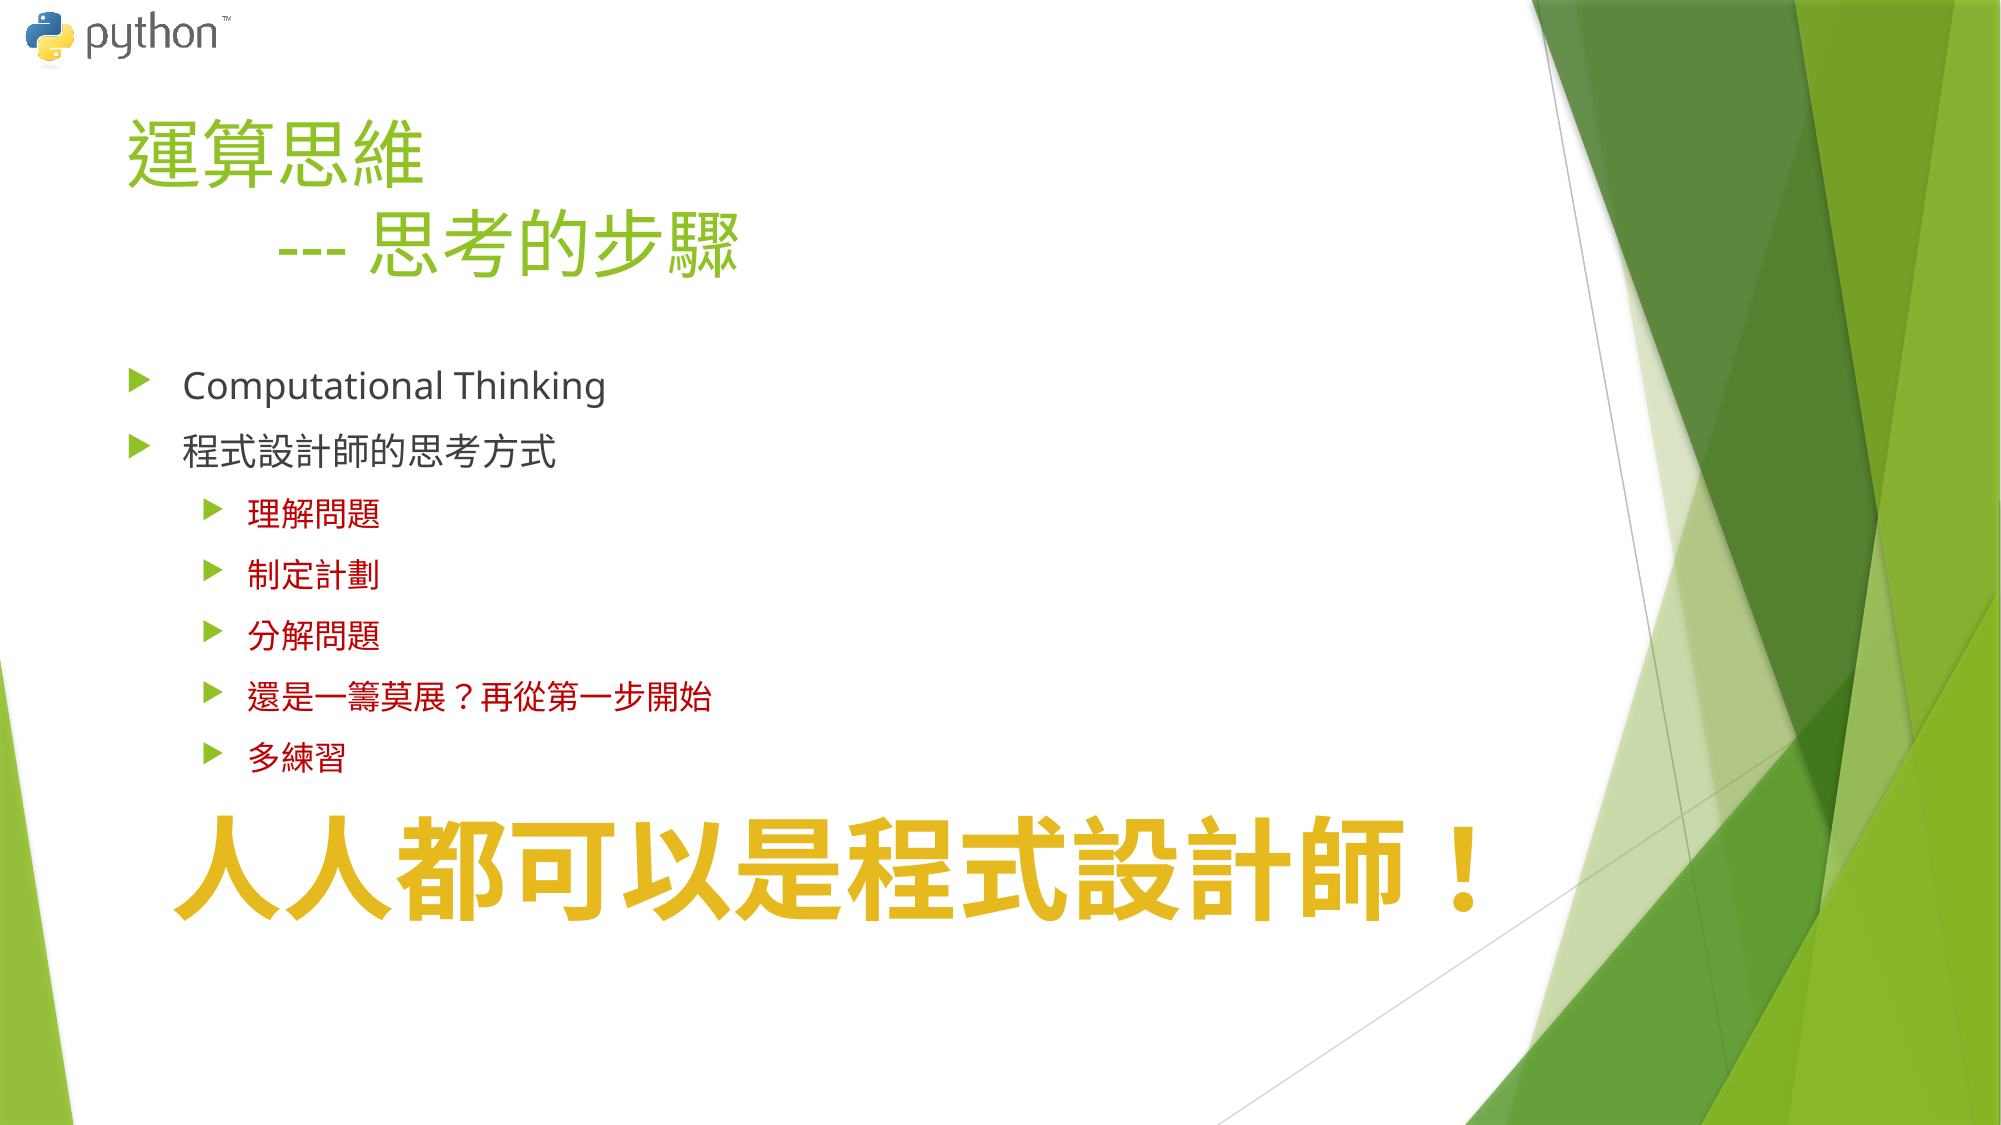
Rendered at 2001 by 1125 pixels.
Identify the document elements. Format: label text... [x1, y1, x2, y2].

picture [23, 9, 233, 71]
list Computational Thinking 程式設計師的思考方式 理解問題 制定計劃 分解問題 還是一籌莫展？再從第一步開始 多練習 [111, 354, 1522, 992]
title 運算思維 ---思考的步驟 [111, 99, 1522, 317]
text_box 人人都可以是程式設計師！ [155, 791, 1536, 942]
